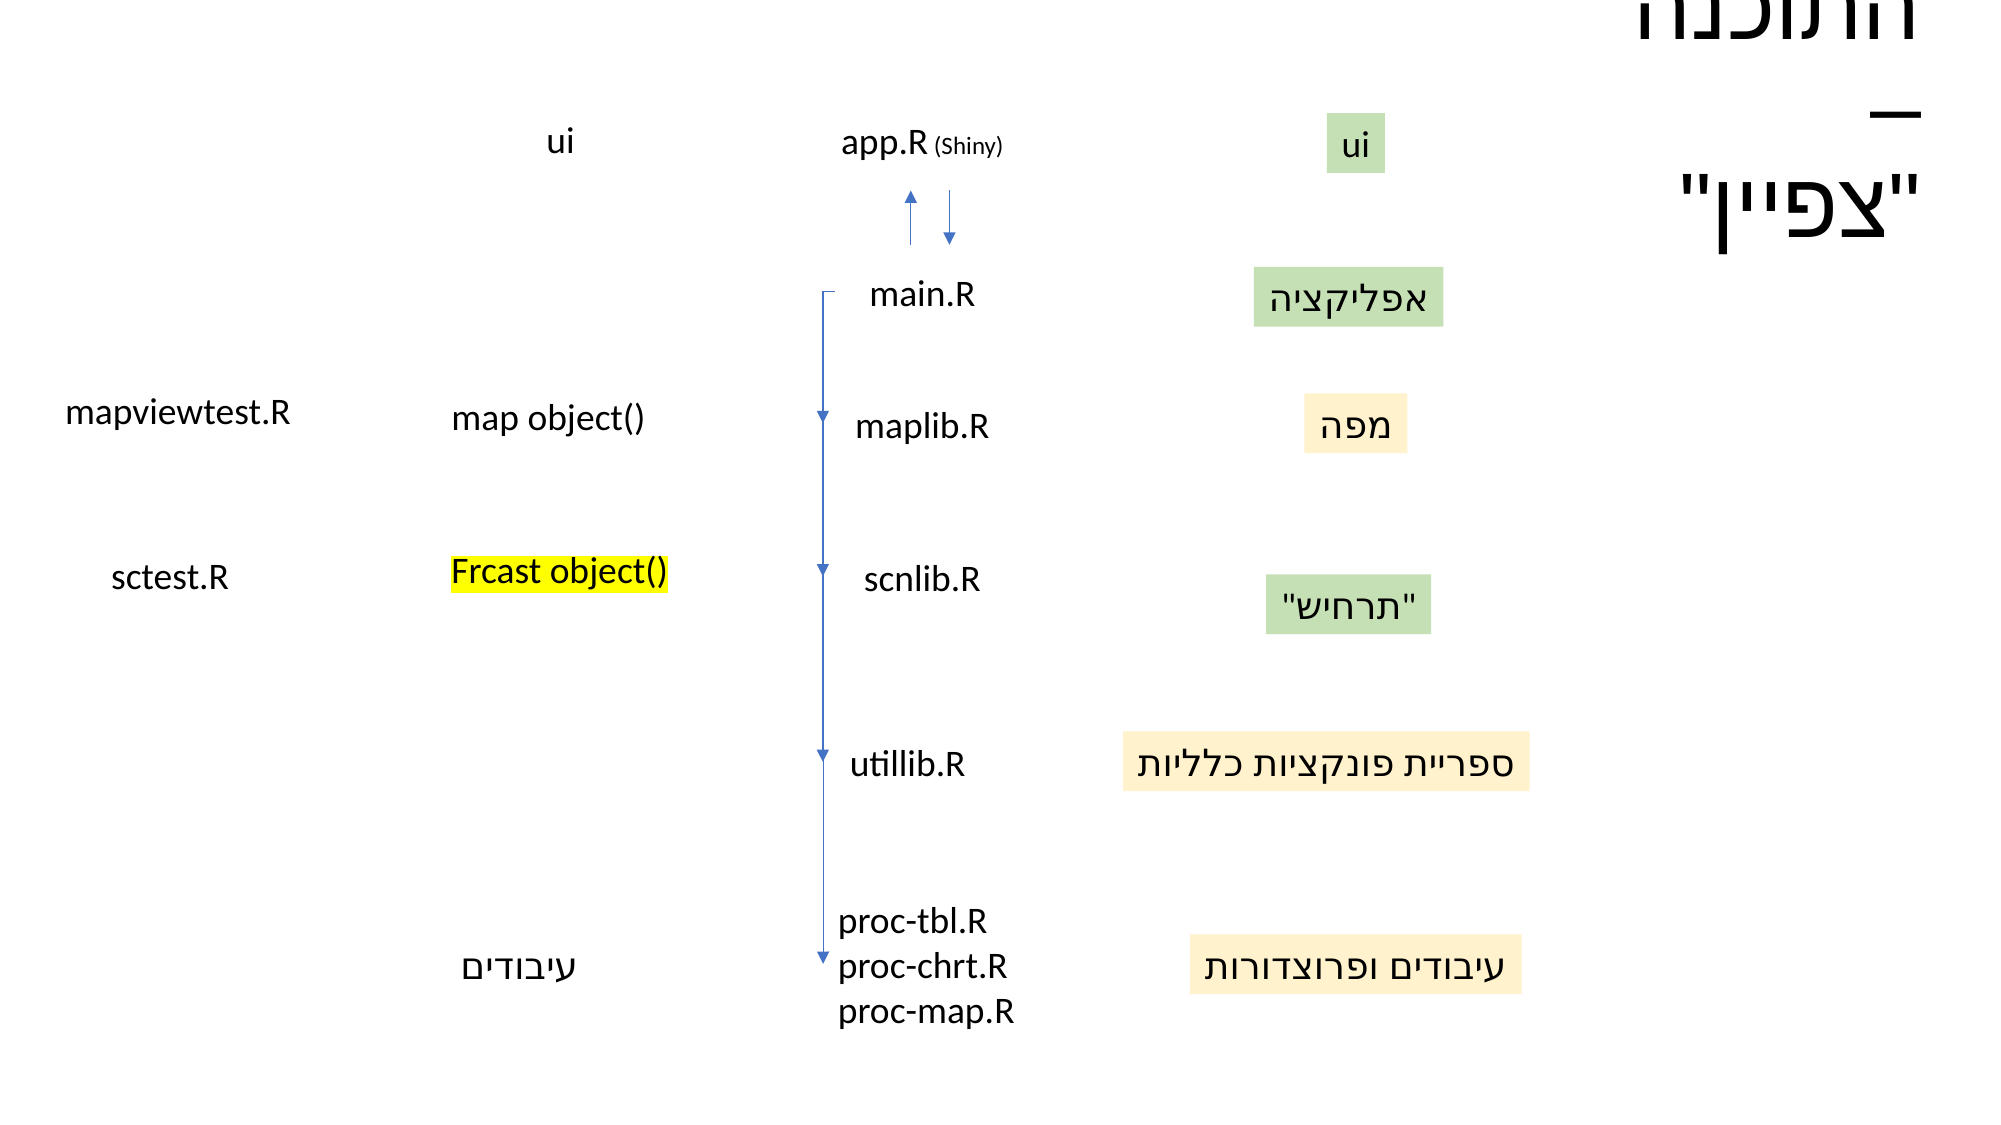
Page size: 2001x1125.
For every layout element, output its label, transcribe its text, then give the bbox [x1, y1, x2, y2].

text_box ui [1326, 113, 1385, 173]
text_box מפה [1304, 393, 1408, 454]
text_box utillib.R [835, 732, 993, 792]
text_box sctest.R [96, 544, 263, 605]
text_box maplib.R [835, 393, 1022, 454]
text_box scnlib.R [835, 546, 1022, 607]
text_box "תרחיש" [1266, 574, 1432, 635]
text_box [823, 291, 835, 965]
text_box map object() [436, 385, 661, 446]
text_box main.R [834, 261, 1011, 322]
text_box עיבודים ופרוצדורות [1189, 934, 1522, 995]
text_box app.R (Shiny) [799, 109, 1045, 170]
text_box proc-tbl.R proc-chrt.R proc-map.R [823, 889, 1068, 1039]
text_box אפליקציה [1253, 266, 1444, 327]
text_box mapviewtest.R [50, 379, 319, 439]
text_box ui [531, 108, 590, 169]
text_box עיבודים [445, 934, 593, 995]
text_box Frcast object() [436, 539, 683, 599]
title התוכנה – "צפיין" [1598, 0, 1937, 218]
text_box ספריית פונקציות כלליות [1123, 731, 1530, 792]
